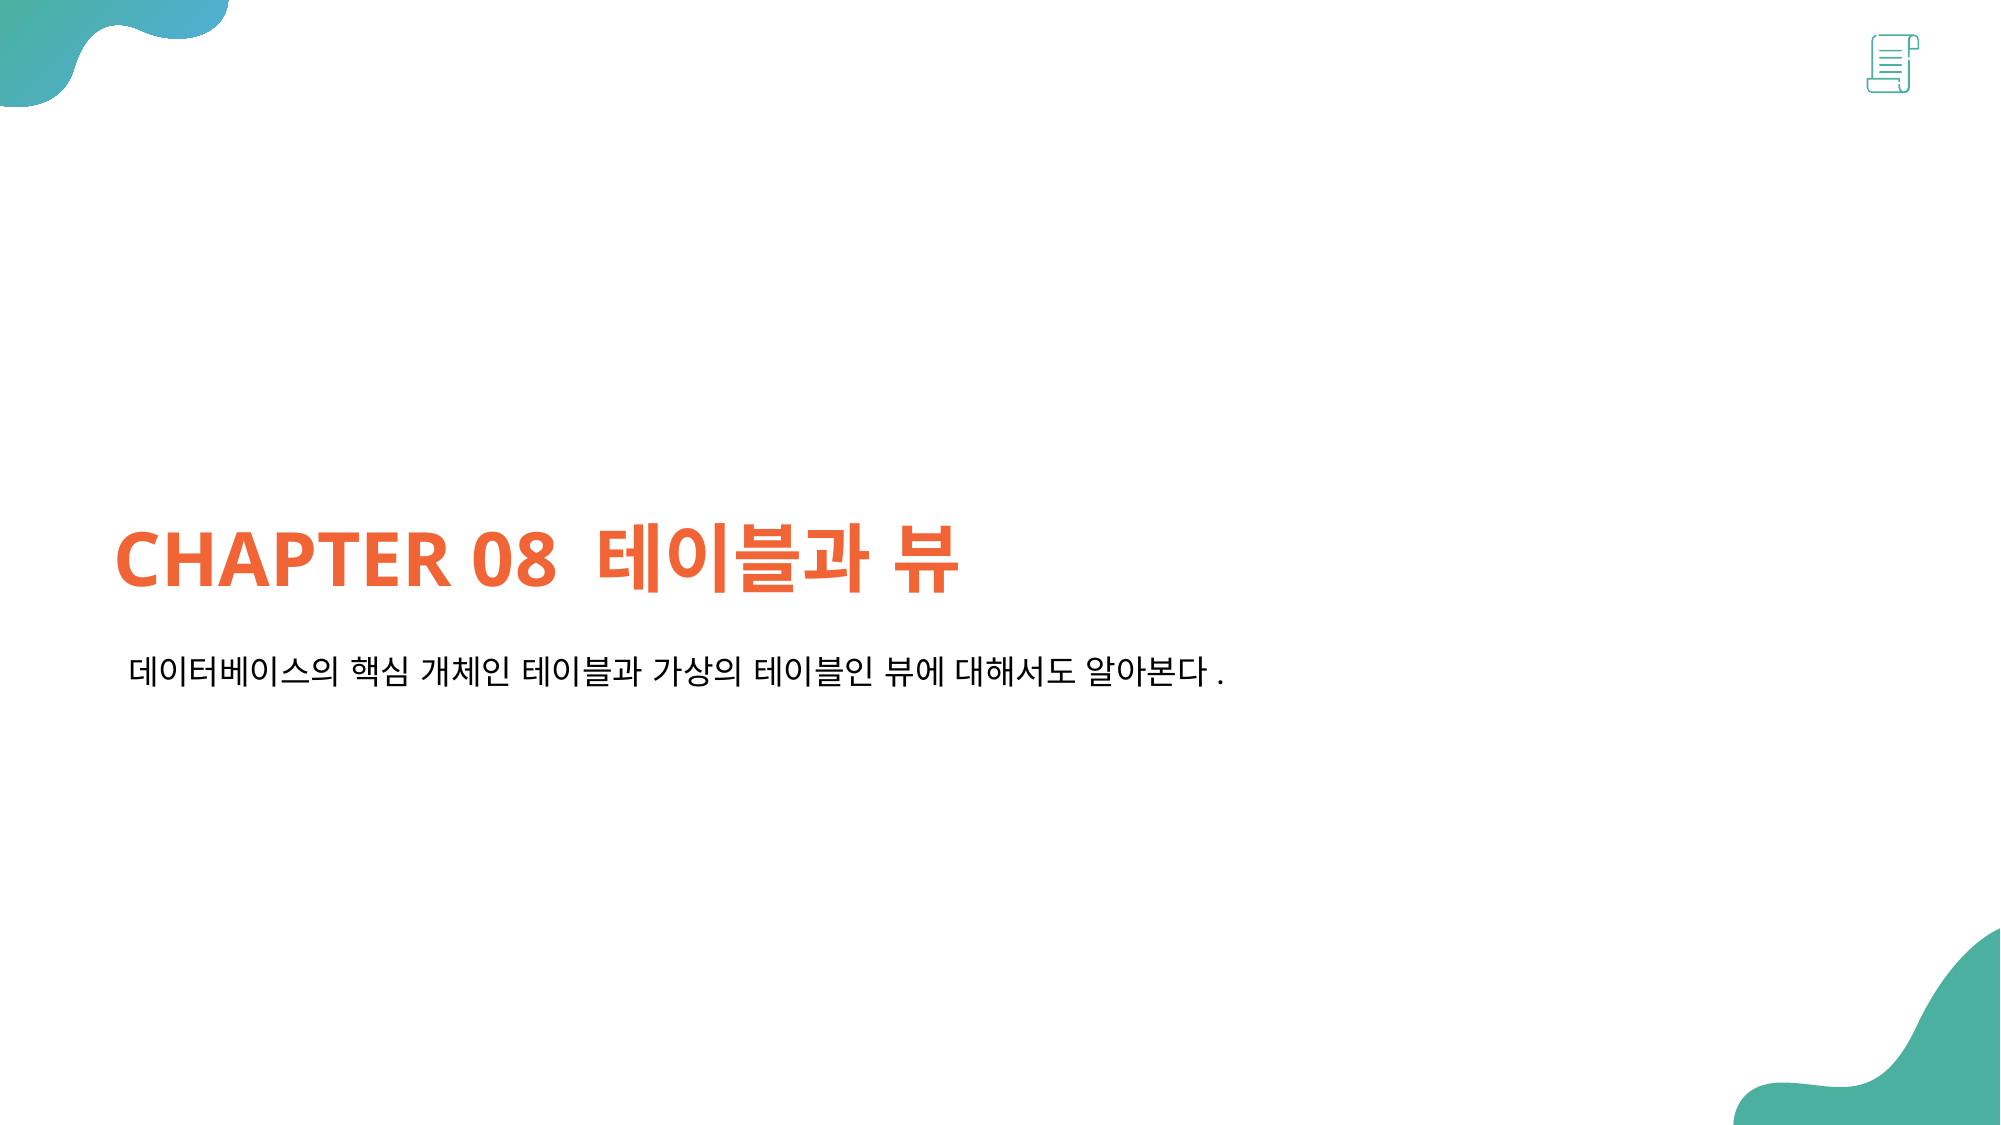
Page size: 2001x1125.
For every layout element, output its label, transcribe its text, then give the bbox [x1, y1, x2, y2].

list CHAPTER 08 테이블과 뷰 [113, 481, 1798, 644]
text_box 데이터베이스의 핵심 개체인 테이블과 가상의 테이블인 뷰에 대해서도 알아본다. [113, 643, 1637, 699]
